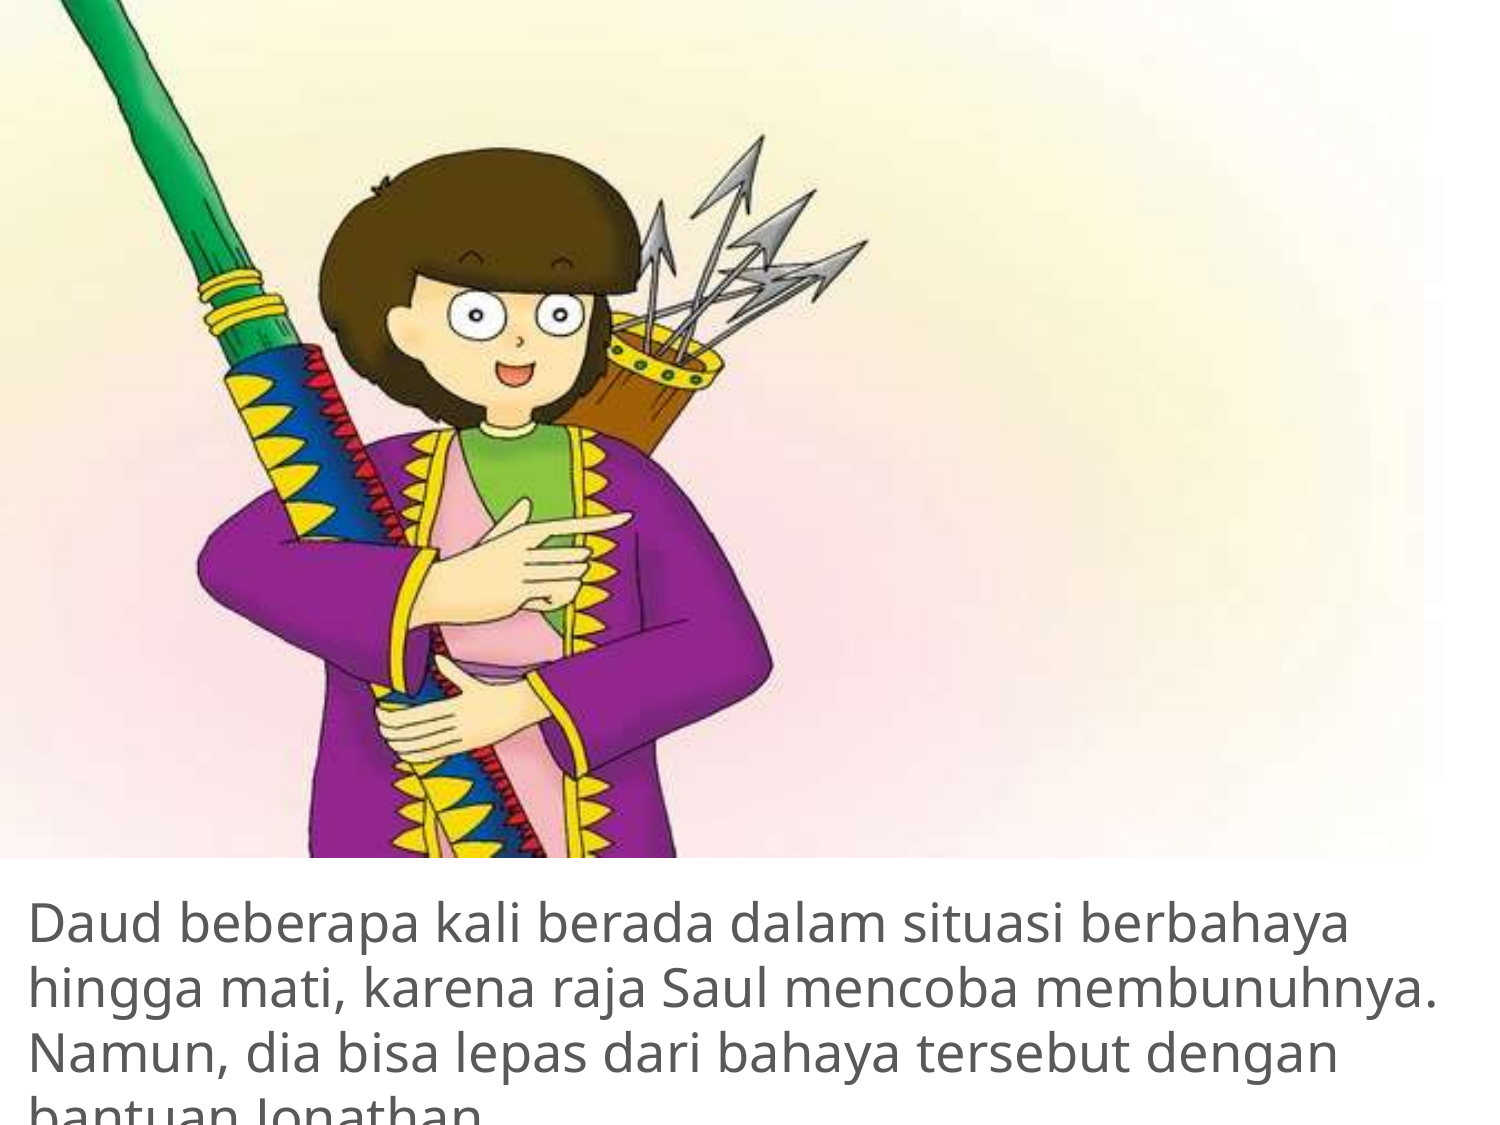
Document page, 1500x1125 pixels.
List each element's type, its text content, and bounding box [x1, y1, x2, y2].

picture [0, 0, 1448, 858]
text_box Daud beberapa kali berada dalam situasi berbahaya hingga mati, karena raja Saul mencoba membunuhnya. Namun, dia bisa lepas dari bahaya tersebut dengan bantuan Jonathan. [12, 881, 1498, 1125]
